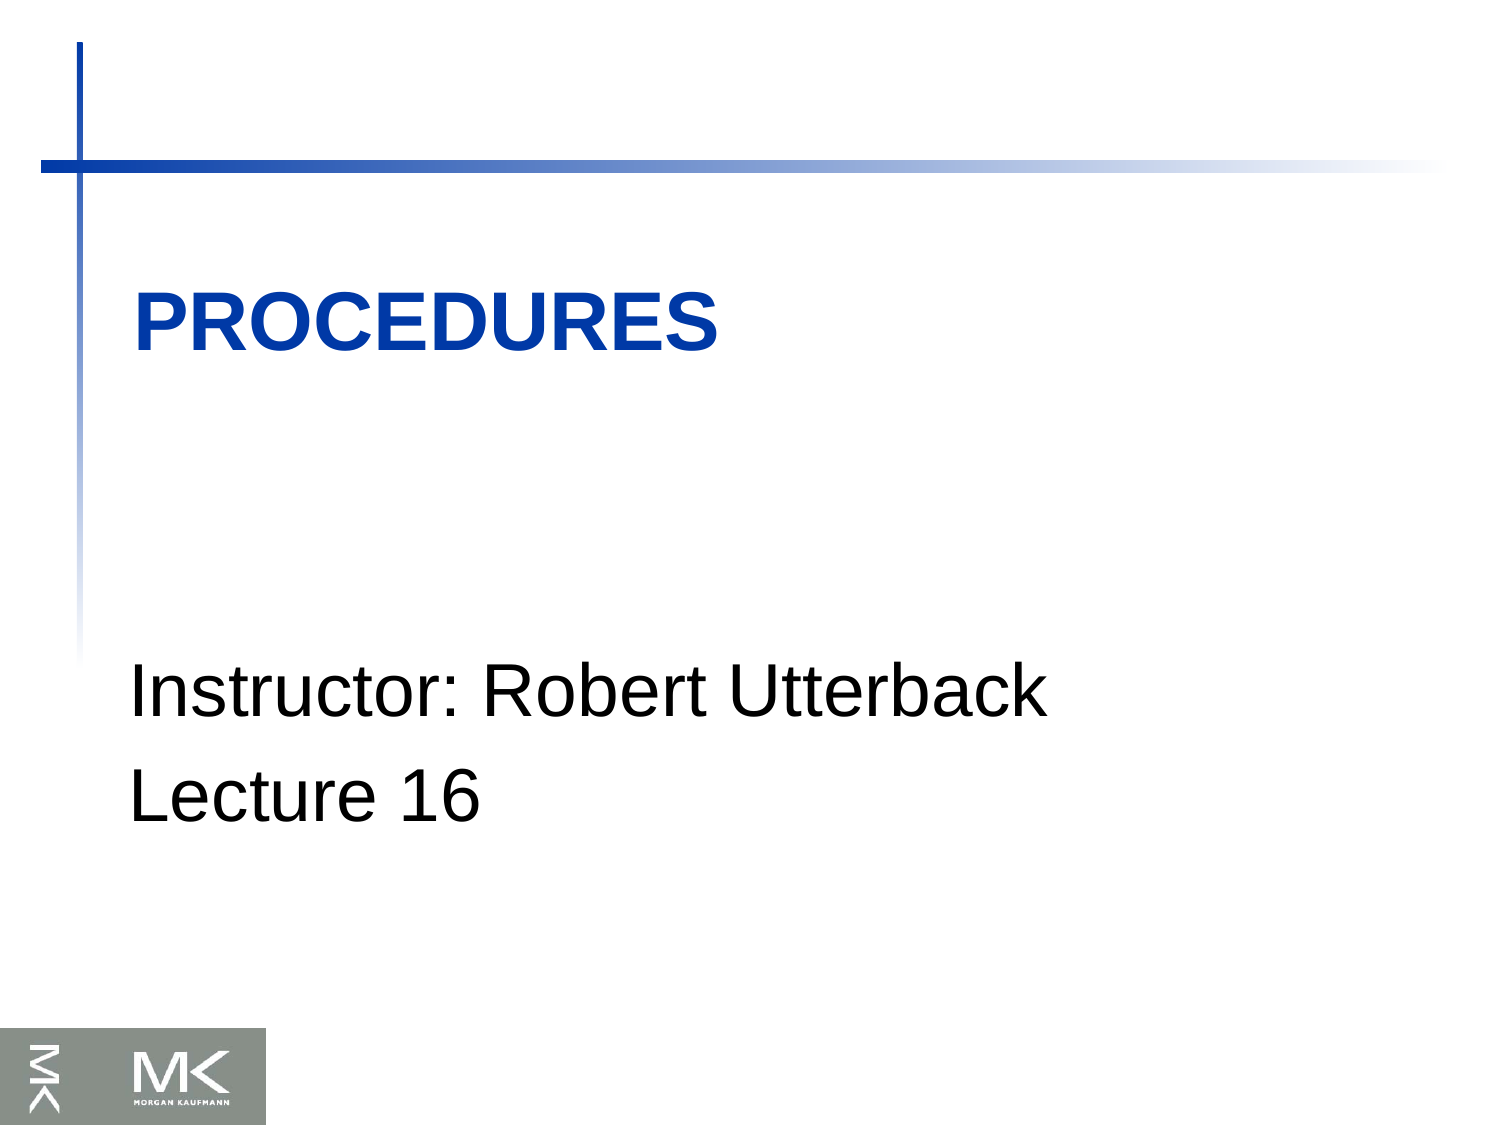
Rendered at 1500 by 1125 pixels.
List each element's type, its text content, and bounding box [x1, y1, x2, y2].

picture [0, 1028, 266, 1125]
title procedures [118, 259, 1436, 376]
list Instructor: Robert Utterback Lecture 16 [113, 597, 1388, 844]
